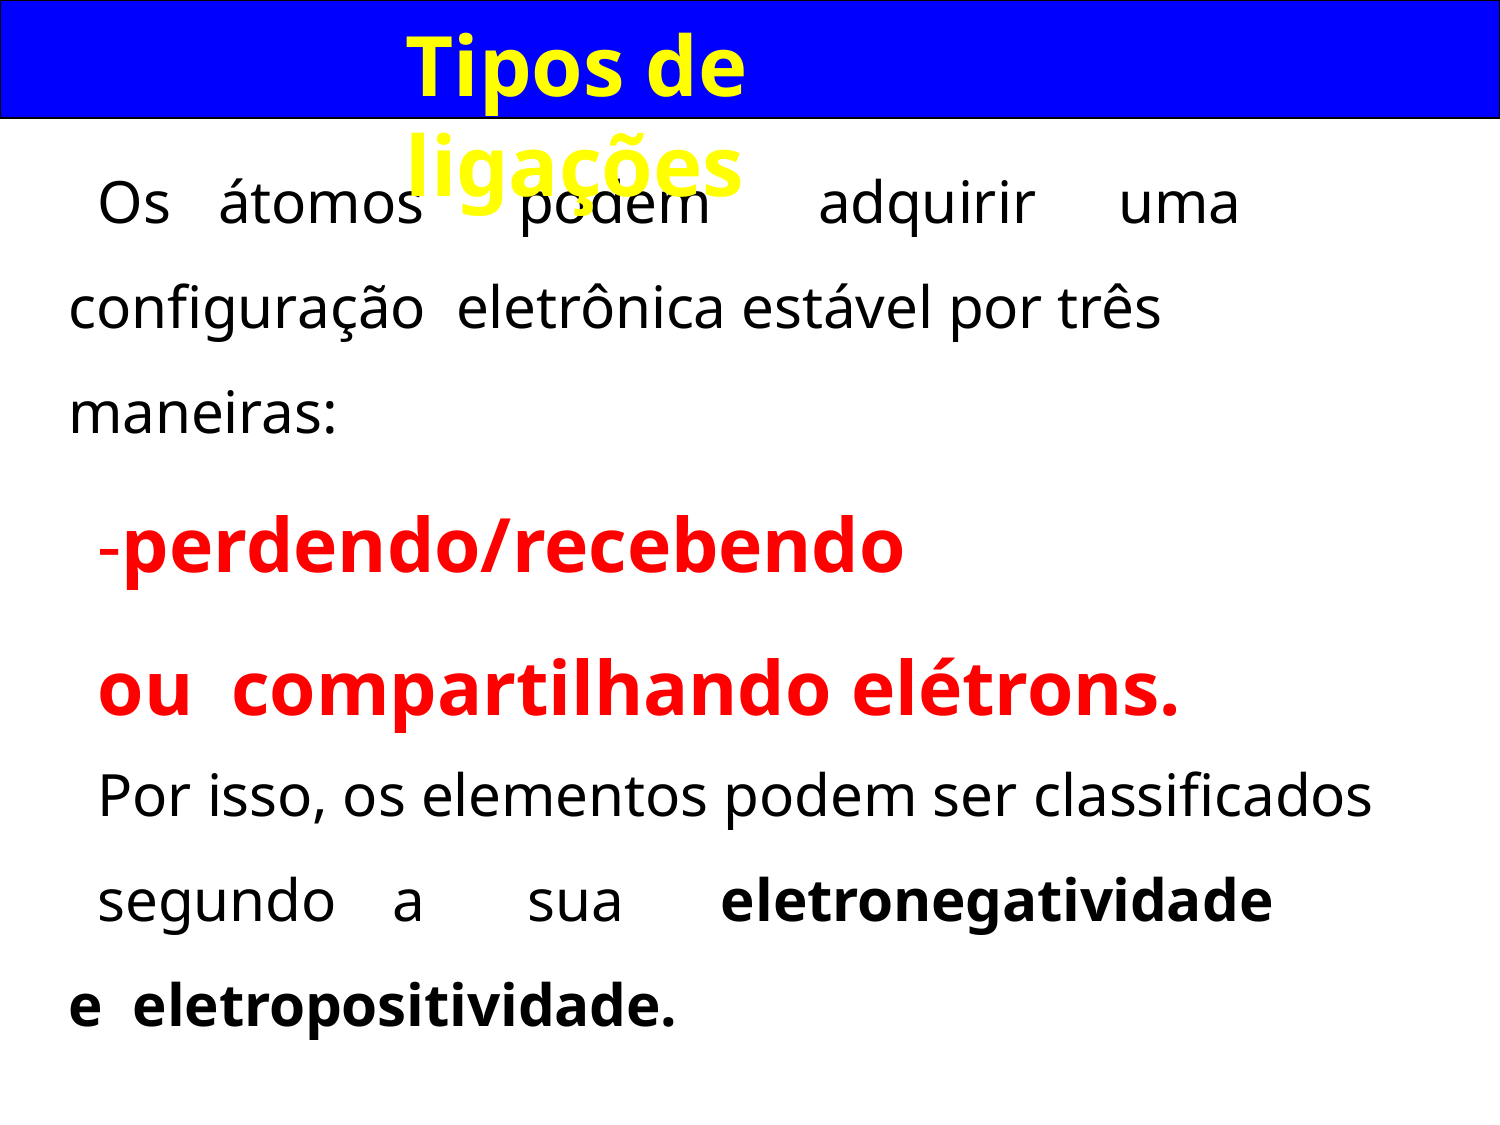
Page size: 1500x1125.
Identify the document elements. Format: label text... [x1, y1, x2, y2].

text_box Os átomos podem adquirir uma configuração eletrônica estável por três maneiras: -perdendo/recebendo ou compartilhando elétrons. Por isso, os elementos podem ser classificados segundo a sua eletronegatividade e eletropositividade. [66, 128, 1376, 1038]
title Tipos de ligações [403, 11, 1097, 214]
text_box [0, 0, 1500, 119]
